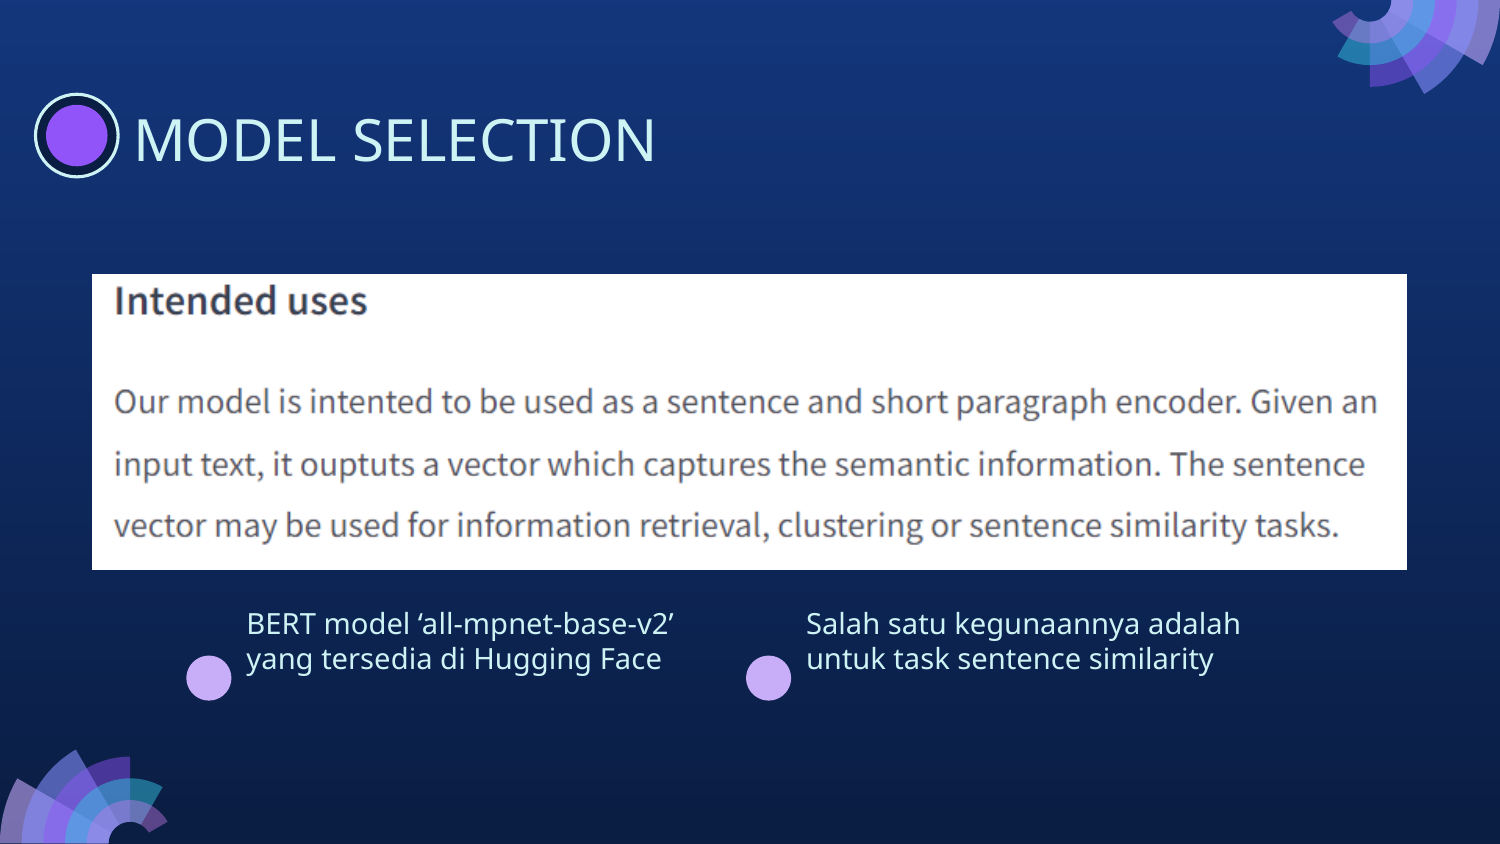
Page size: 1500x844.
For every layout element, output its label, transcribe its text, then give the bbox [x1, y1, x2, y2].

text_box Salah satu kegunaannya adalah untuk task sentence similarity [791, 590, 1261, 742]
picture [92, 273, 1408, 570]
text_box [746, 655, 792, 701]
text_box [186, 655, 232, 701]
title MODEL SELECTION [118, 88, 1382, 183]
text_box BERT model ‘all-mpnet-base-v2’ yang tersedia di Hugging Face [231, 590, 702, 701]
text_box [35, 93, 119, 178]
